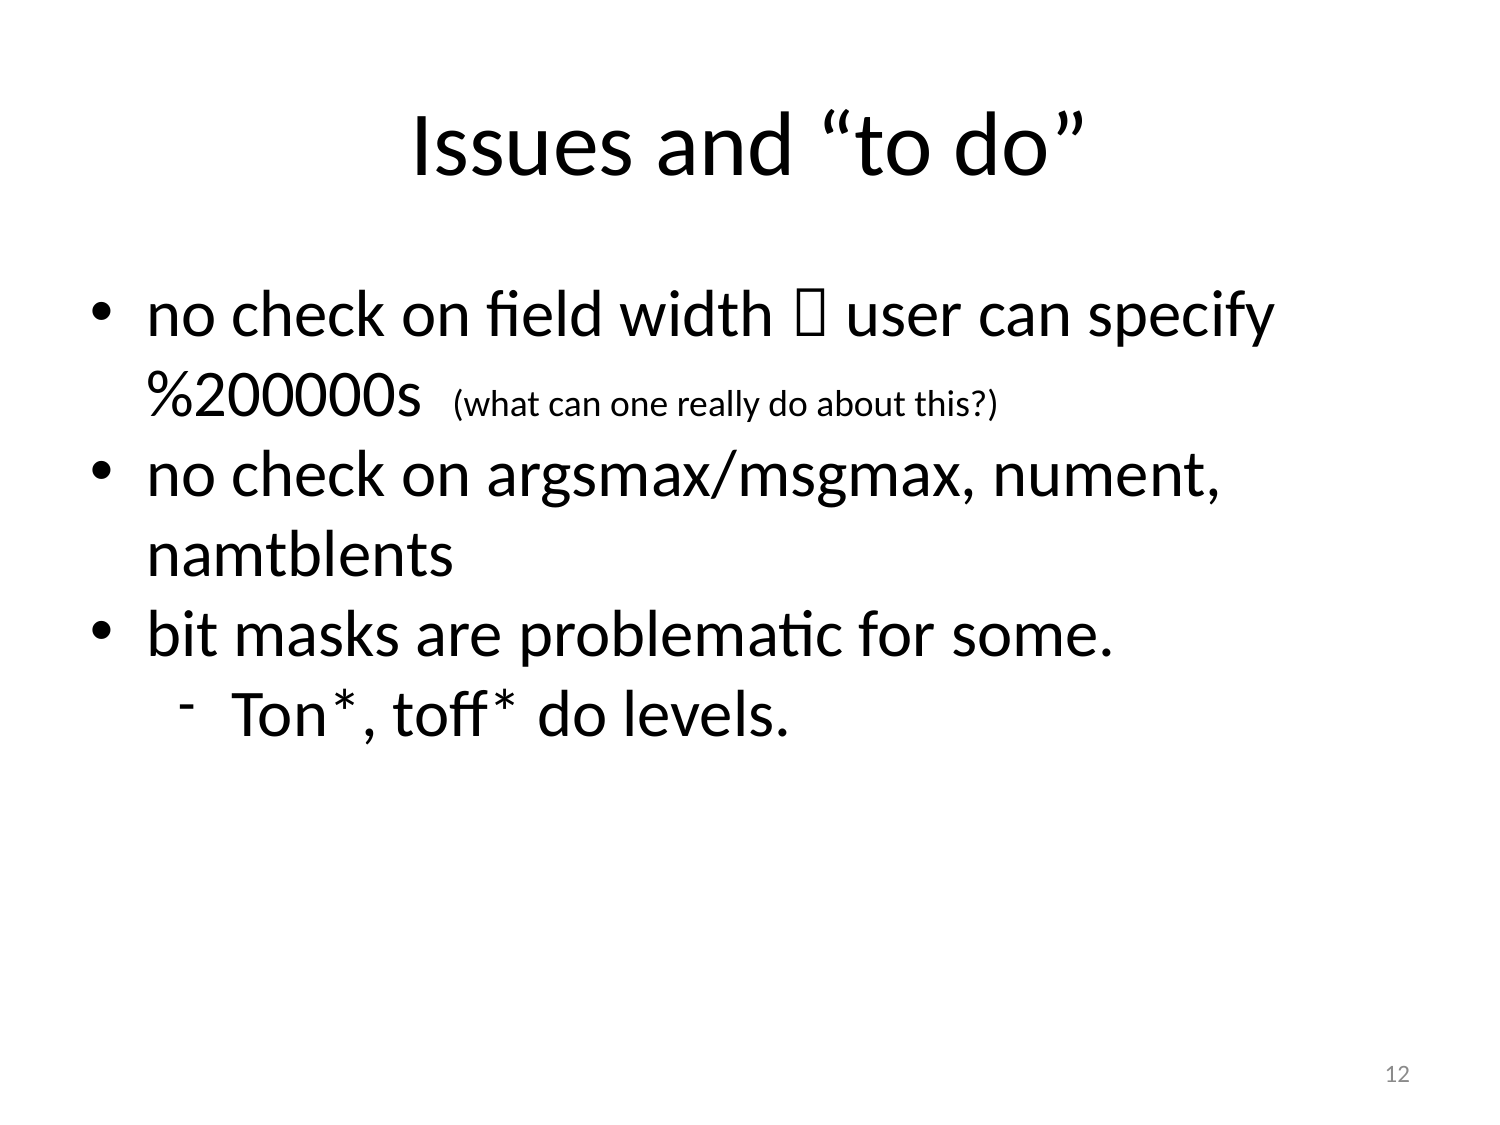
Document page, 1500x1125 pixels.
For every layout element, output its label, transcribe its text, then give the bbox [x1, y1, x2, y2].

text_box Issues and “to do” [75, 45, 1425, 233]
text_box <number> [1074, 1042, 1425, 1103]
text_box no check on field width  user can specify %200000s (what can one really do about this?) no check on argsmax/msgmax, nument, namtblents bit masks are problematic for some. Ton*, toff* do levels. [75, 262, 1425, 1005]
